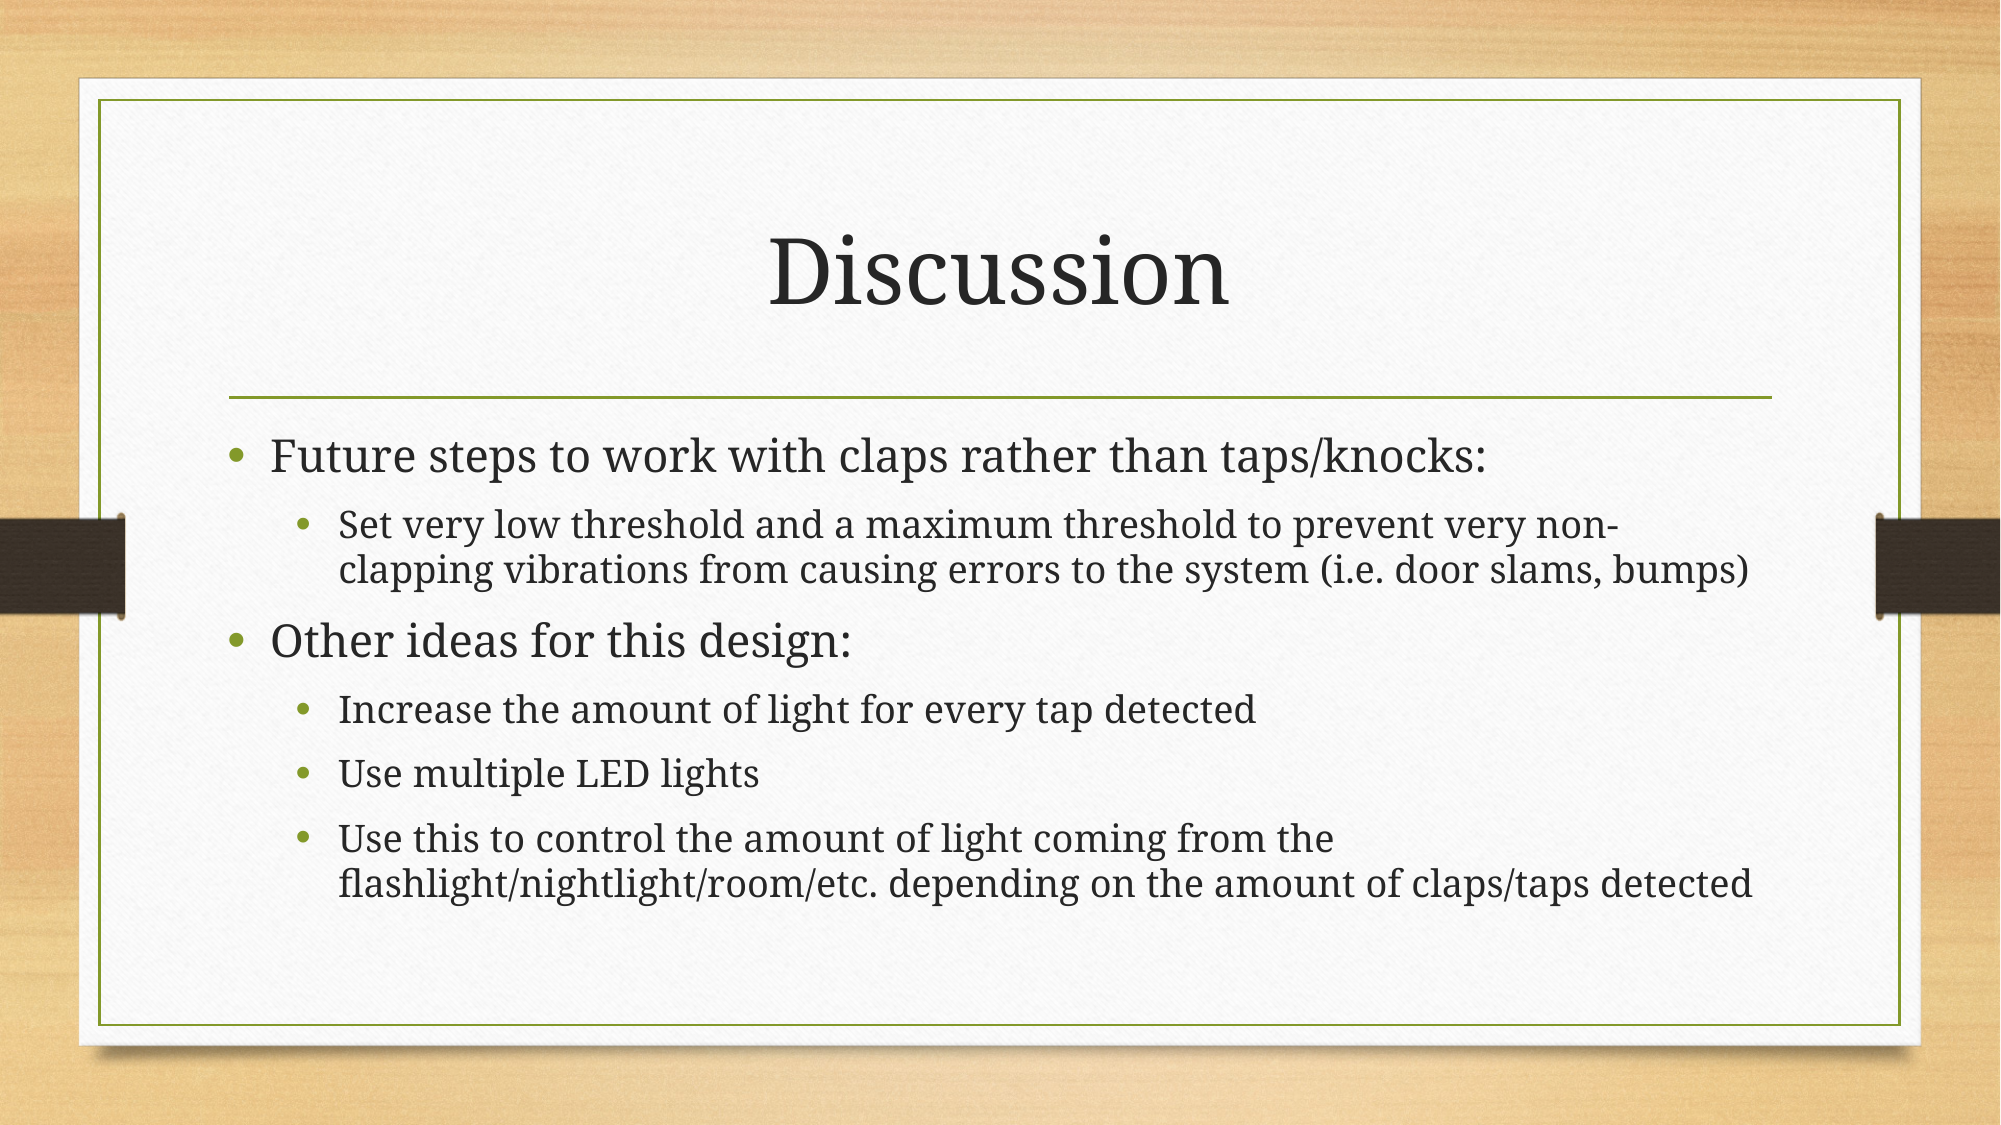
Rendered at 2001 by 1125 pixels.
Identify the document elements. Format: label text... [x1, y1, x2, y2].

picture [0, 0, 2001, 1125]
list Future steps to work with claps rather than taps/knocks: Set very low threshold and a maximum threshold to prevent very non-clapping vibrations from causing errors to the system (i.e. door slams, bumps) Other ideas for this design: Increase the amount of light for every tap detected Use multiple LED lights Use this to control the amount of light coming from the flashlight/nightlight/room/etc. depending on the amount of claps/taps detected [212, 419, 1788, 964]
title Discussion [212, 161, 1788, 375]
